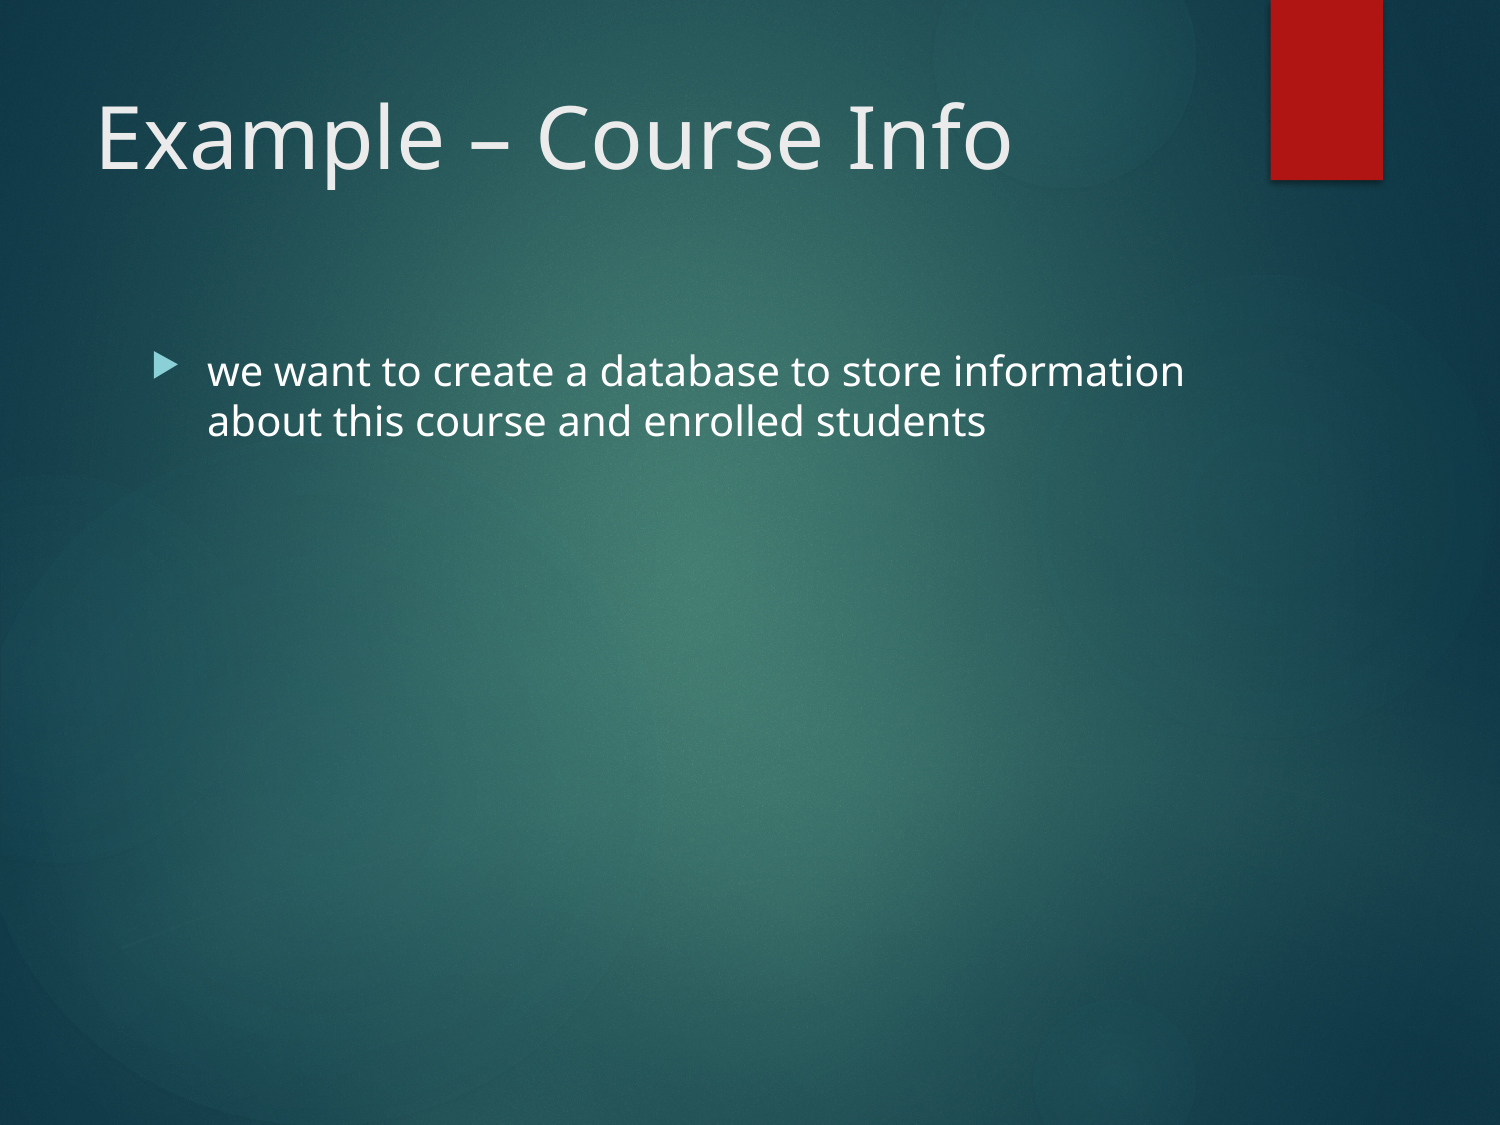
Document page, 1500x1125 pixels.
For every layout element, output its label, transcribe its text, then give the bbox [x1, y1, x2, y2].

title Example – Course Info [79, 74, 1237, 304]
list we want to create a database to store information about this course and enrolled students [135, 336, 1237, 1025]
